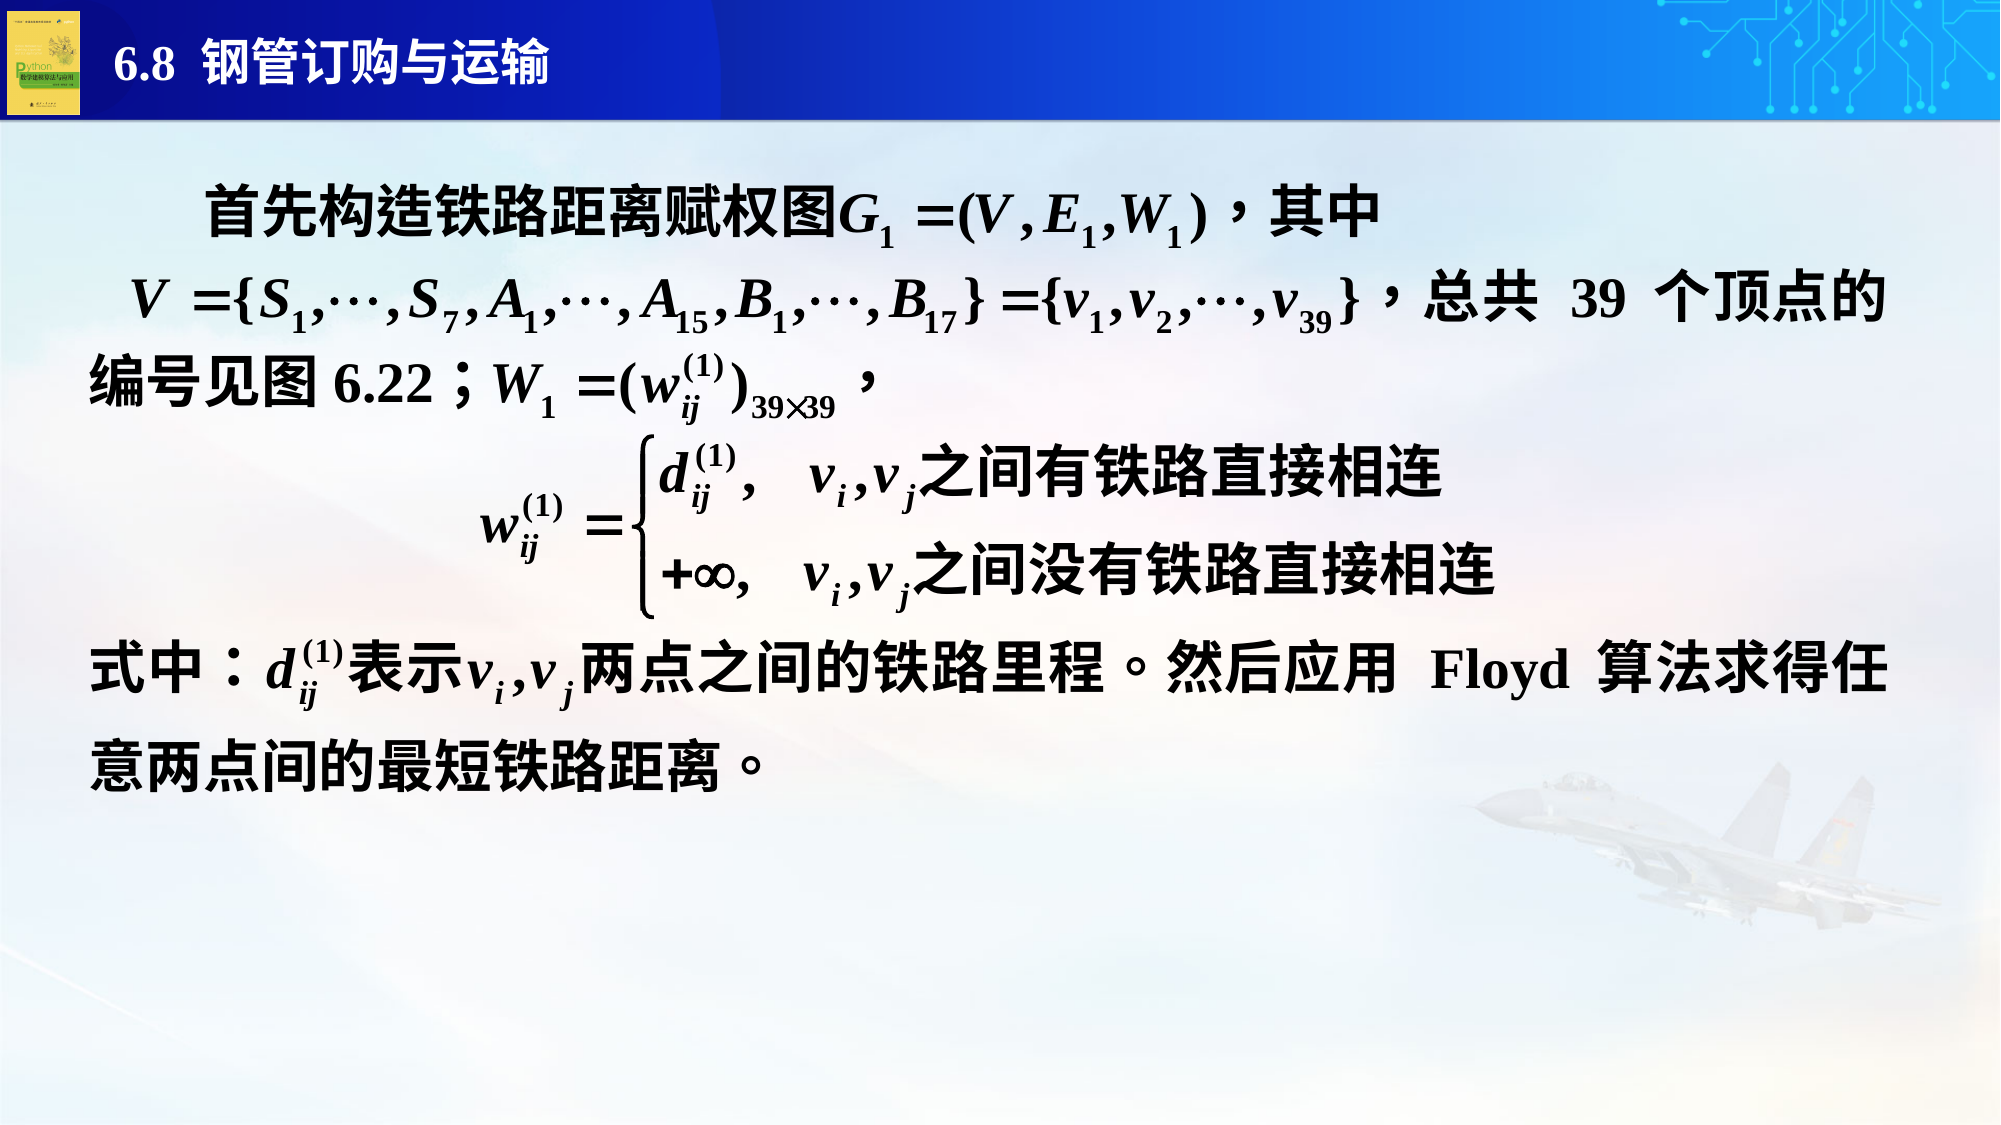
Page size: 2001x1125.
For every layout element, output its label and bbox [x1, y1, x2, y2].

picture [0, 0, 2000, 1125]
text_box [88, 170, 1889, 1056]
